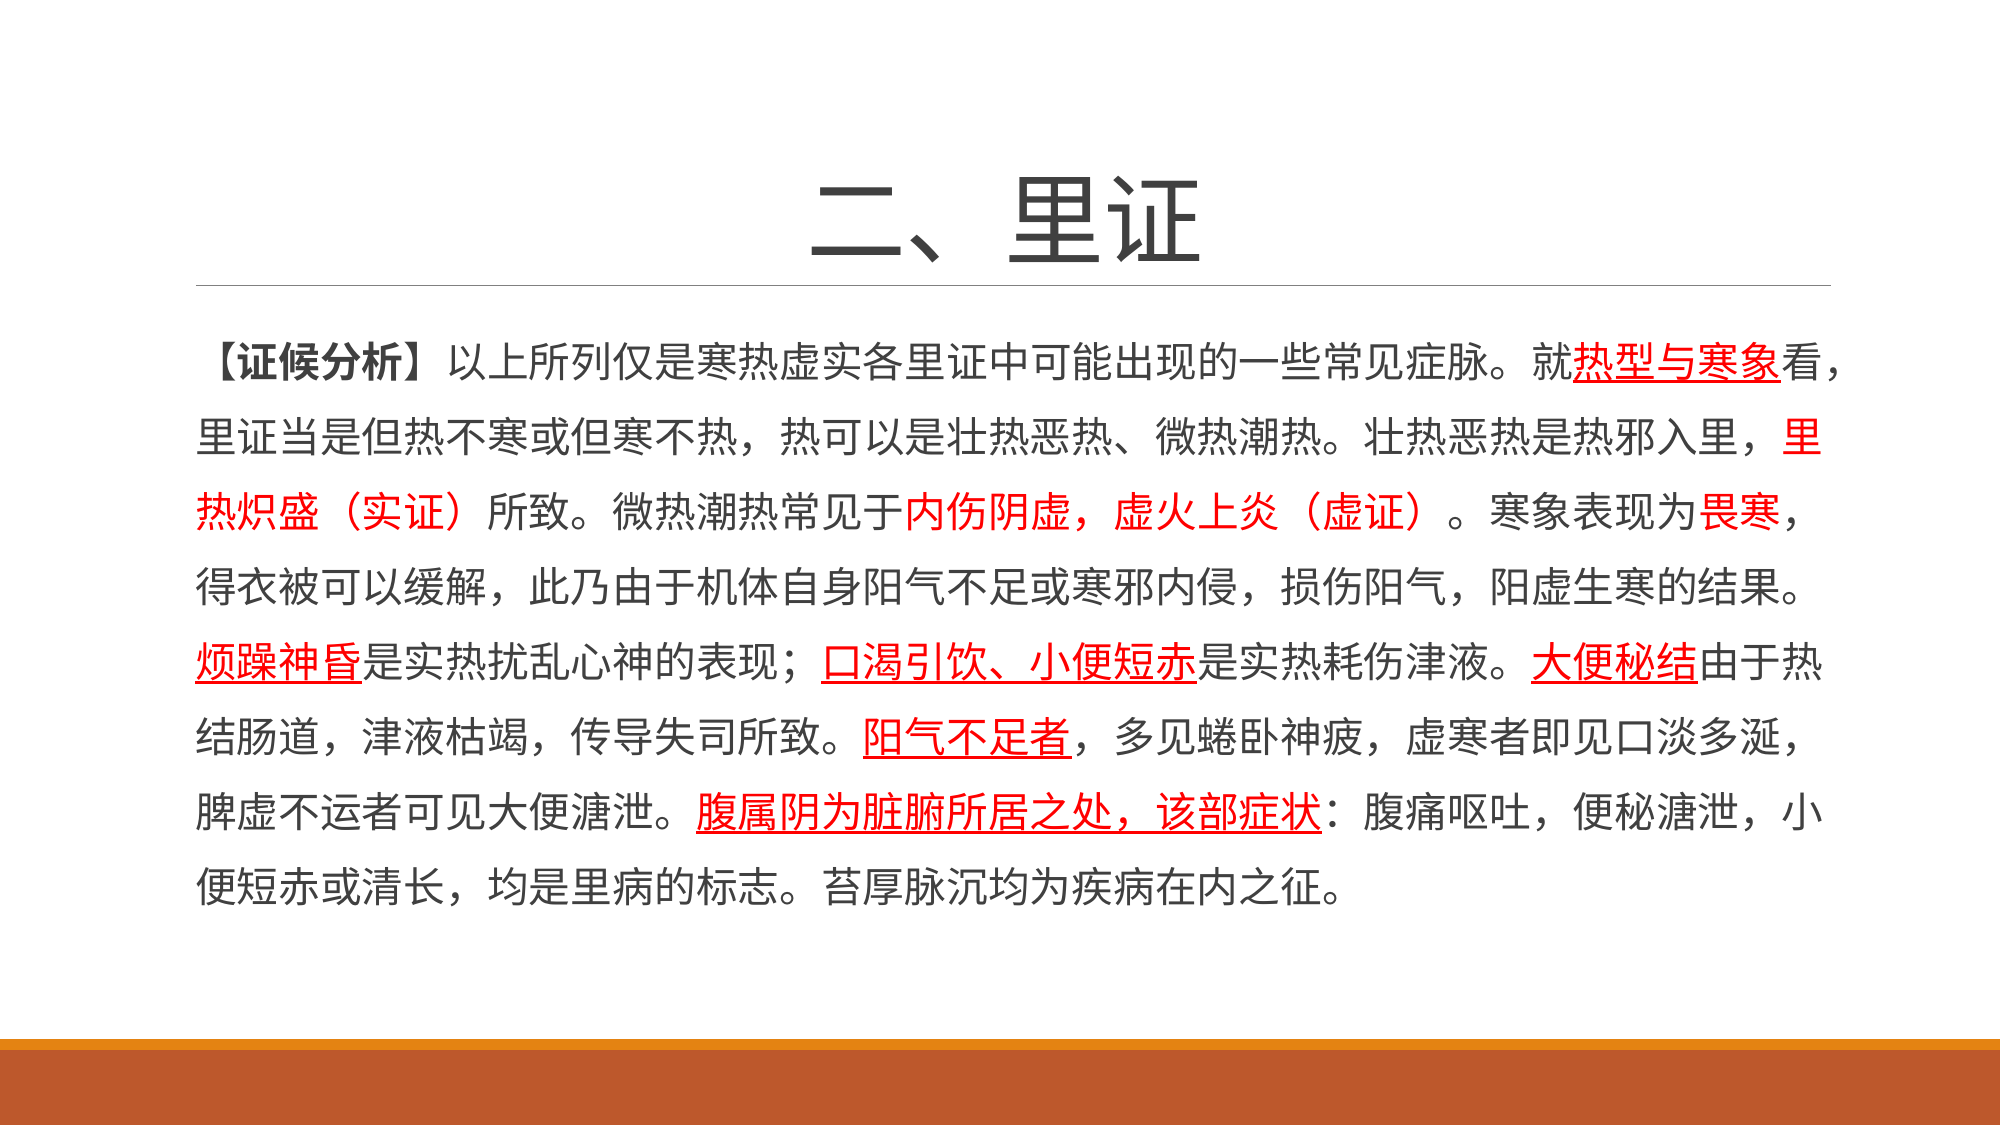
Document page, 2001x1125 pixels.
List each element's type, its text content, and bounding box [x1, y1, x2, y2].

title 二、里证 [180, 47, 1830, 285]
list 【证候分析】以上所列仅是寒热虚实各里证中可能出现的一些常见症脉。就热型与寒象看，里证当是但热不寒或但寒不热，热可以是壮热恶热、微热潮热。壮热恶热是热邪入里，里热炽盛（实证）所致。微热潮热常见于内伤阴虚，虚火上炎（虚证）。寒象表现为畏寒，得衣被可以缓解，此乃由于机体自身阳气不足或寒邪内侵，损伤阳气，阳虚生寒的结果。烦躁神昏是实热扰乱心神的表现；口渴引饮、小便短赤是实热耗伤津液。大便秘结由于热结肠道，津液枯竭，传导失司所致。阳气不足者，多见蜷卧神疲，虚寒者即见口淡多涎，脾虚不运者可见大便溏泄。腹属阴为脏腑所居之处，该部症状：腹痛呕吐，便秘溏泄，小便短赤或清长，均是里病的标志。苔厚脉沉均为疾病在内之征。 [180, 302, 1830, 963]
